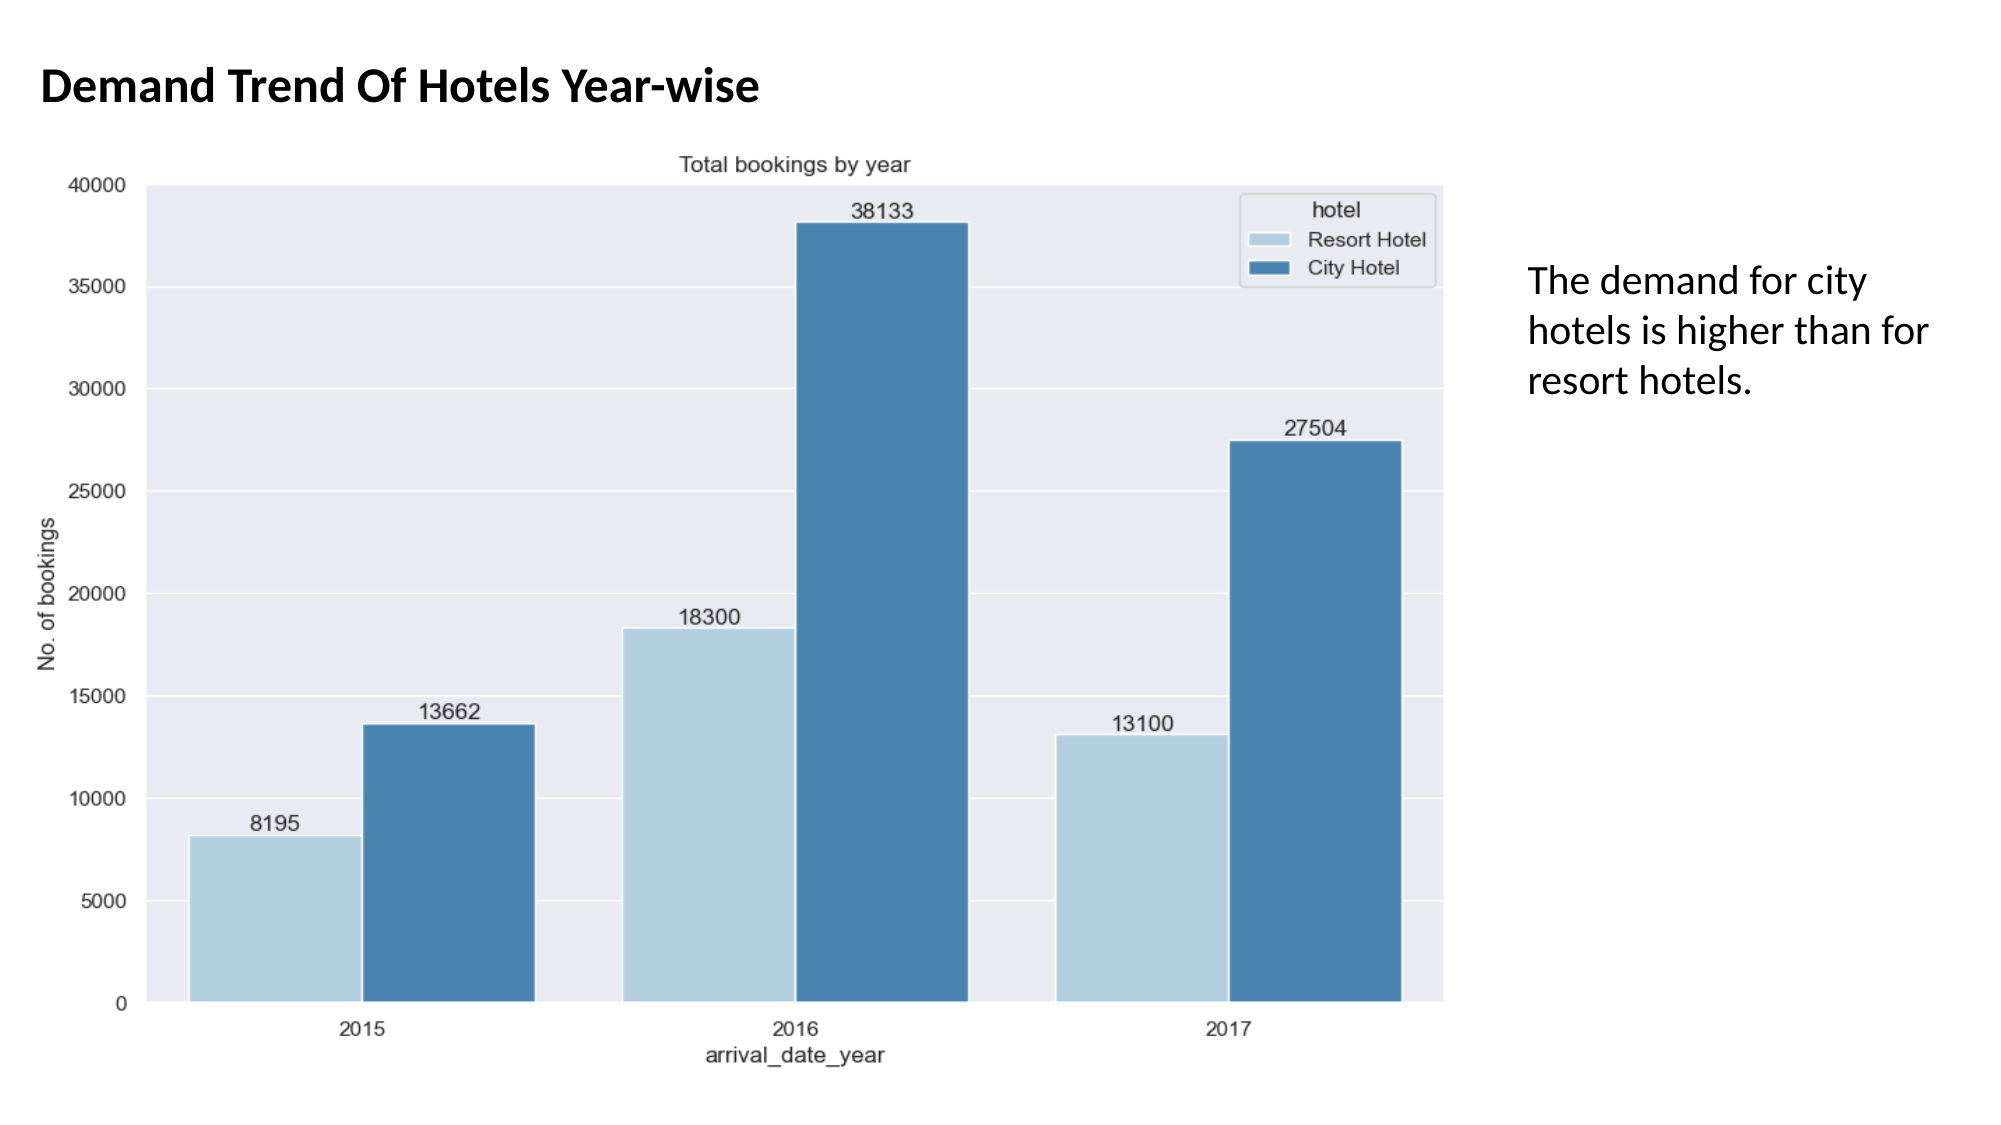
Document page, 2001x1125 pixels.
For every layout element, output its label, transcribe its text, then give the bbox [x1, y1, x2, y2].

picture [25, 143, 1459, 1080]
text_box The demand for city hotels is higher than for resort hotels. [1512, 245, 1963, 410]
text_box Demand Trend Of Hotels Year-wise [25, 45, 923, 143]
